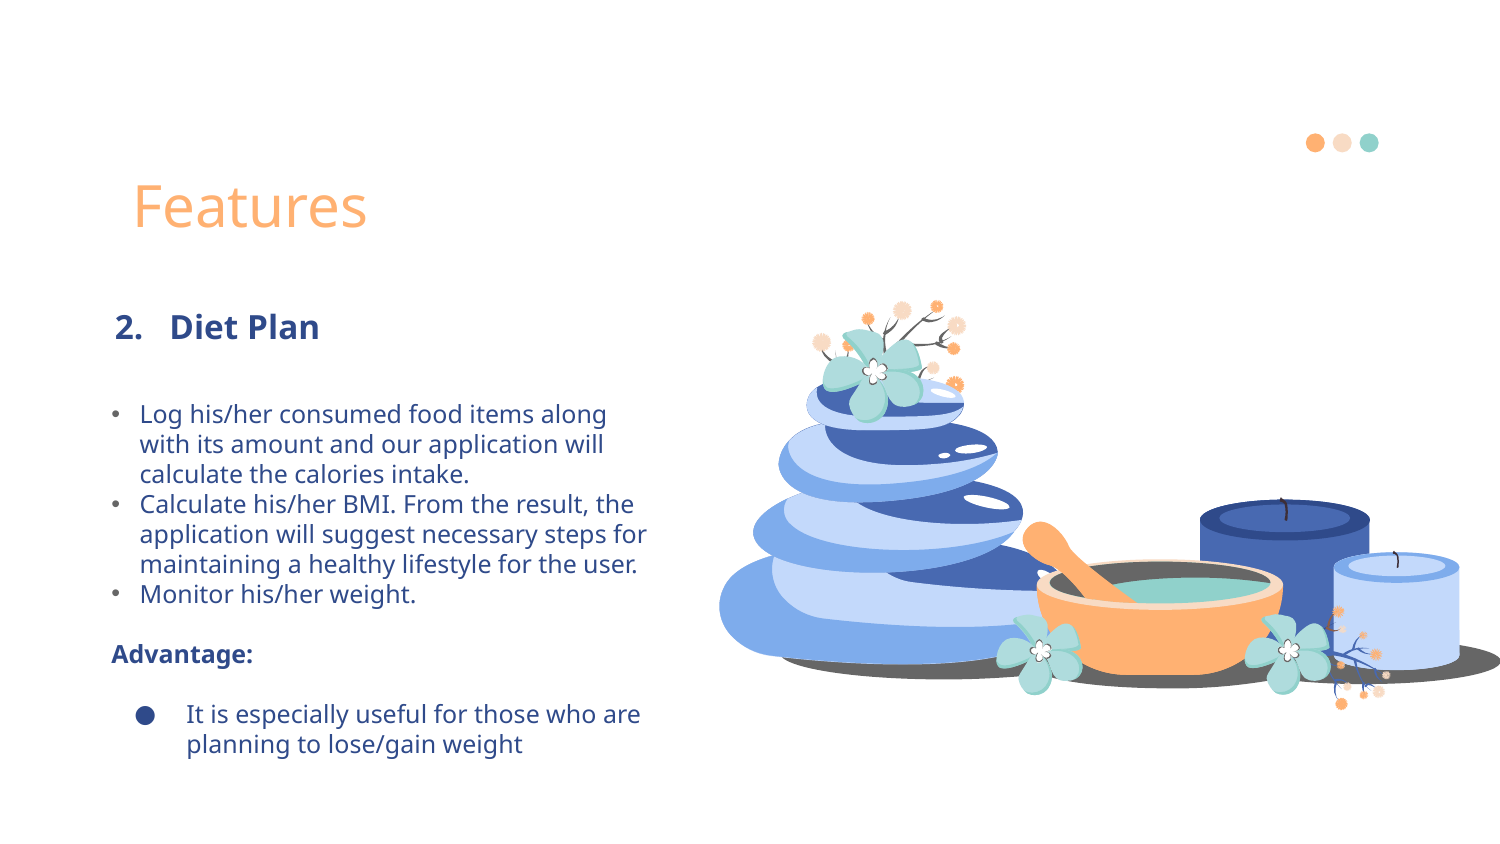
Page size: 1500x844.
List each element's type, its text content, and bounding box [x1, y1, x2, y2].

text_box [715, 299, 1500, 711]
subtitle Log his/her consumed food items along with its amount and our application will calculate the calories intake. Calculate his/her BMI. From the result, the application will suggest necessary steps for maintaining a healthy lifestyle for the user. Monitor his/her weight. Advantage: It is especially useful for those who are planning to lose/gain weight [96, 383, 681, 777]
text_box [1305, 133, 1325, 153]
title 2. Diet Plan [99, 266, 618, 383]
text_box [1359, 133, 1379, 153]
text_box [1332, 133, 1352, 153]
title Features [117, 115, 762, 254]
